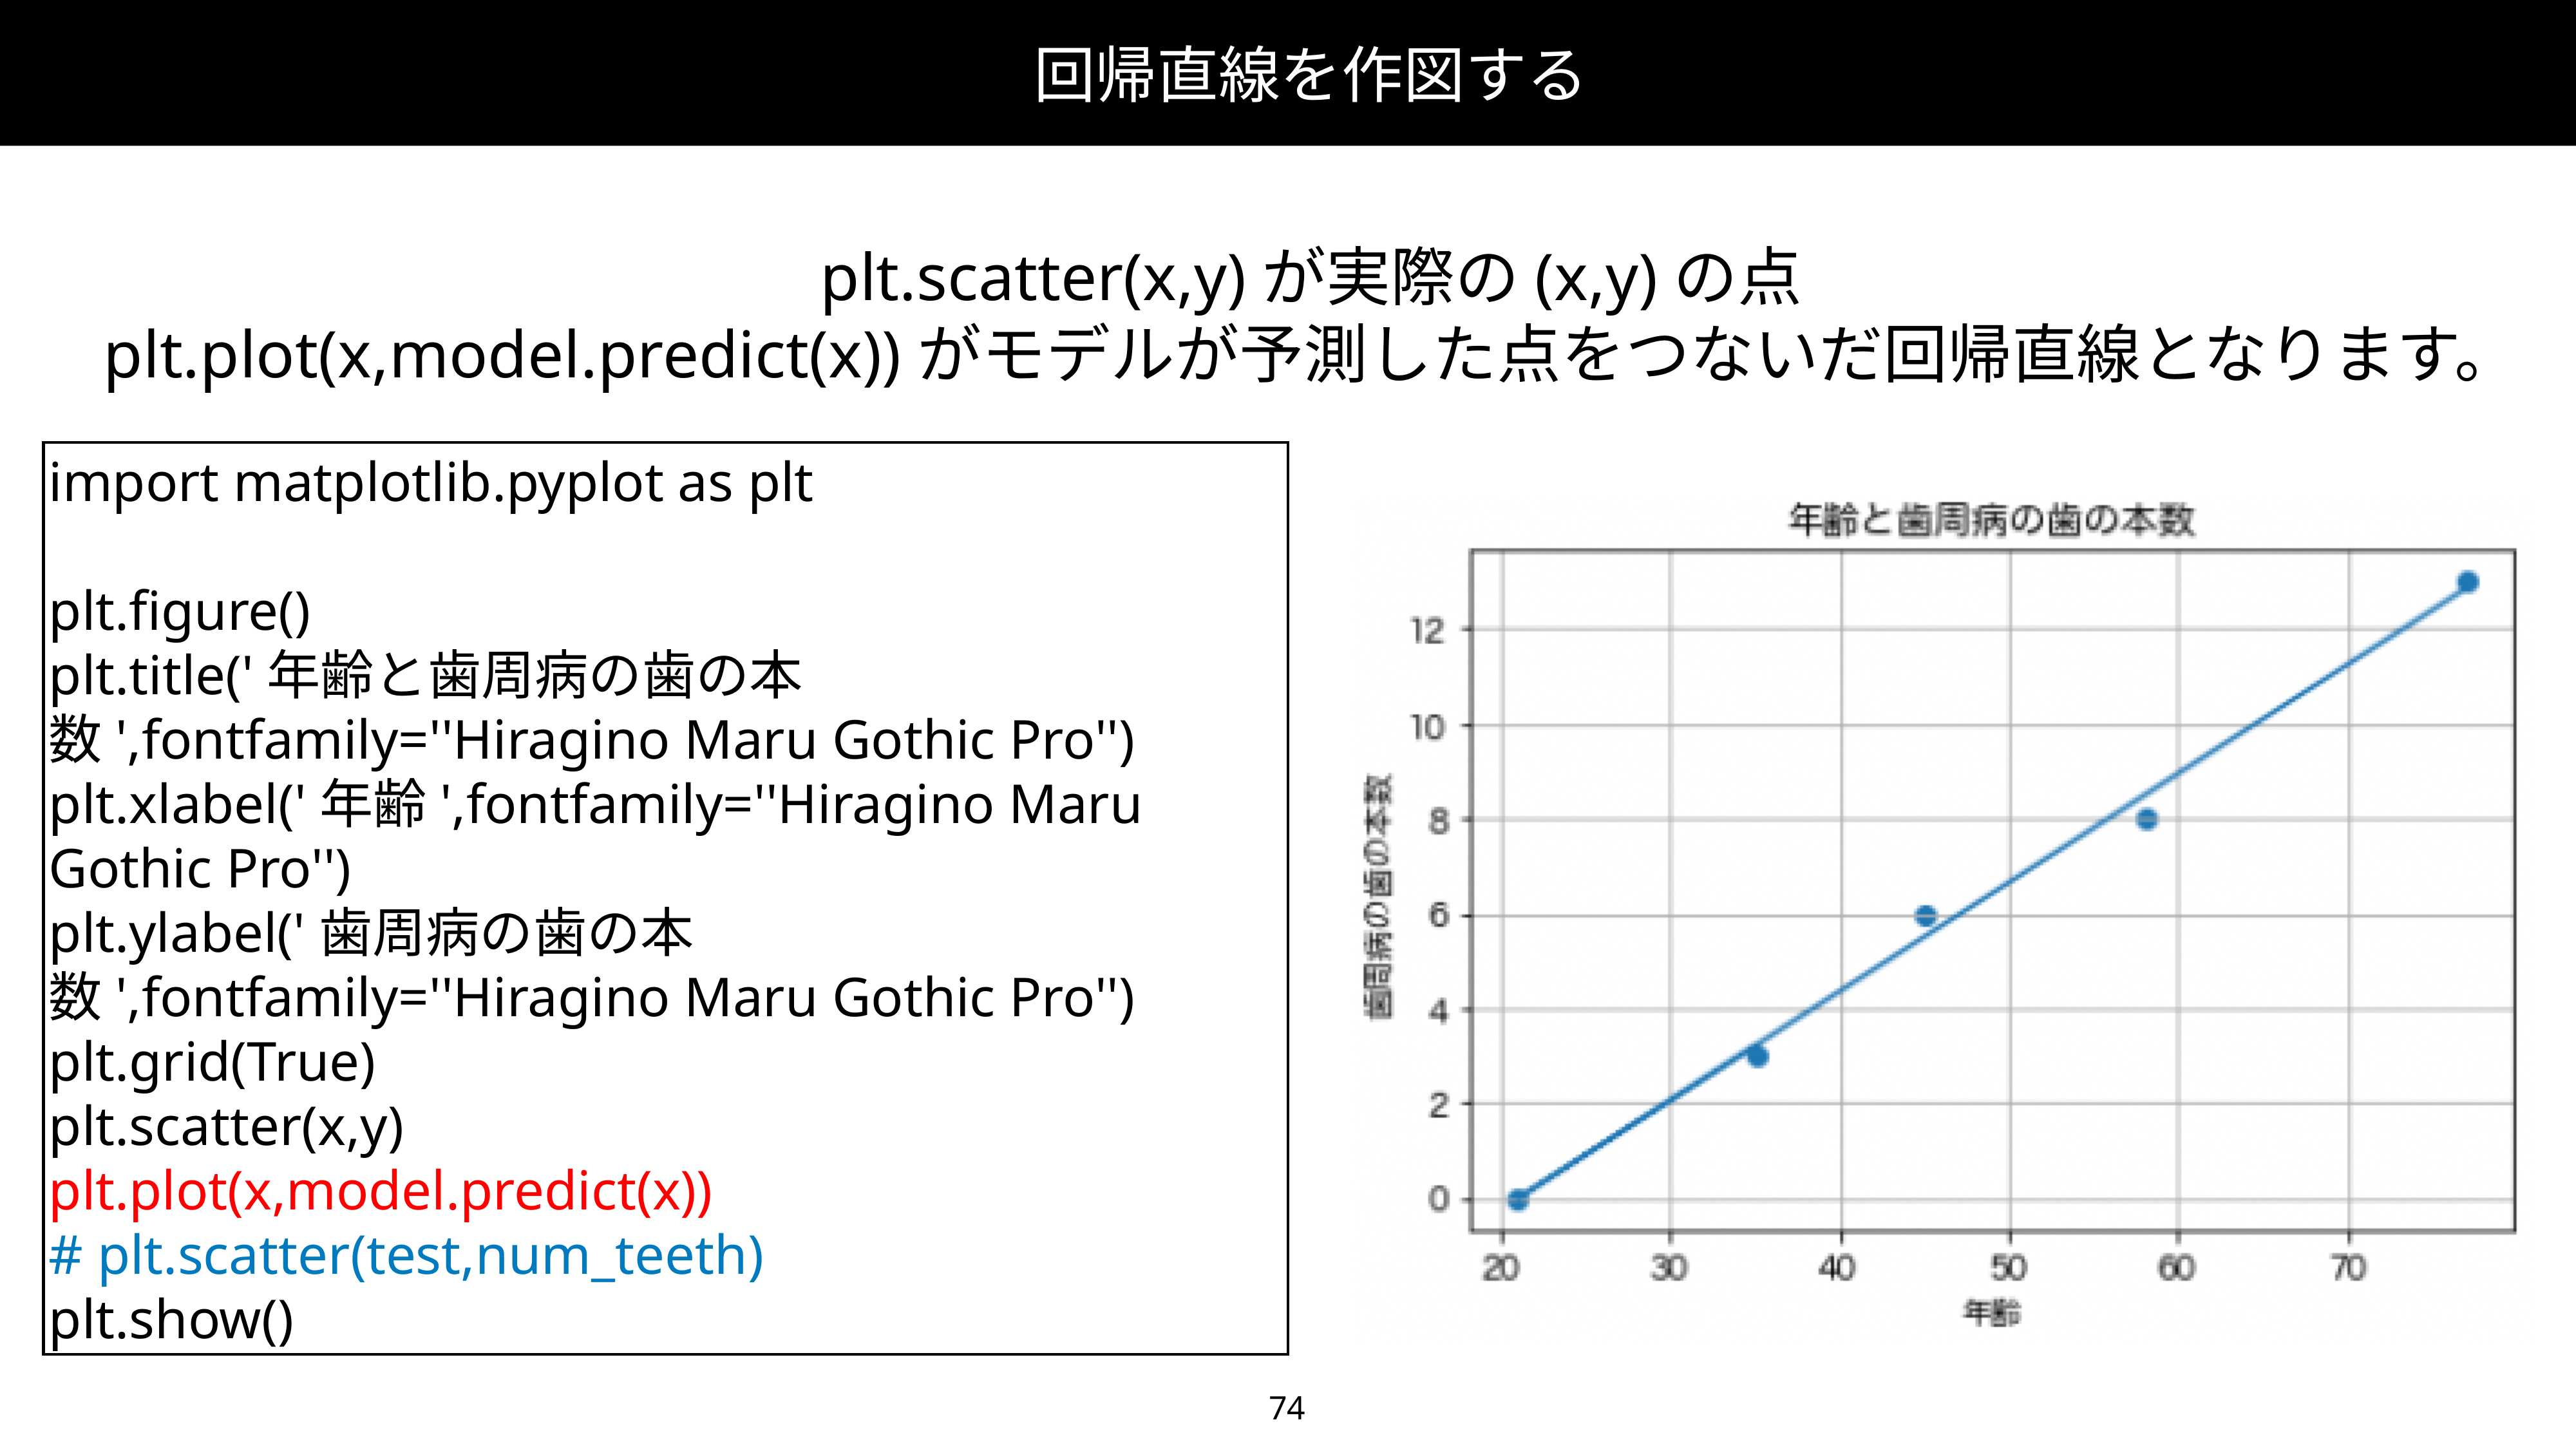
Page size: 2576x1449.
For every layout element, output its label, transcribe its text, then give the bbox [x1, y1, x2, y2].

text_box plt.scatter(x,y)が実際の(x,y)の点 plt.plot(x,model.predict(x))がモデルが予測した点をつないだ回帰直線となります。 [98, 231, 2524, 396]
text_box 回帰直線を作図する [1028, 30, 1595, 115]
slide_number 74 [1263, 1381, 1312, 1431]
text_box [0, 0, 2576, 146]
picture [1352, 493, 2536, 1343]
text_box import matplotlib.pyplot as plt plt.figure() plt.title('年齢と歯周病の歯の本数',fontfamily=''Hiragino Maru Gothic Pro'') plt.xlabel('年齢',fontfamily=''Hiragino Maru Gothic Pro'') plt.ylabel('歯周病の歯の本数',fontfamily=''Hiragino Maru Gothic Pro'') plt.grid(True) plt.scatter(x,y) plt.plot(x,model.predict(x)) # plt.scatter(test,num_teeth) plt.show() [43, 442, 1288, 1355]
